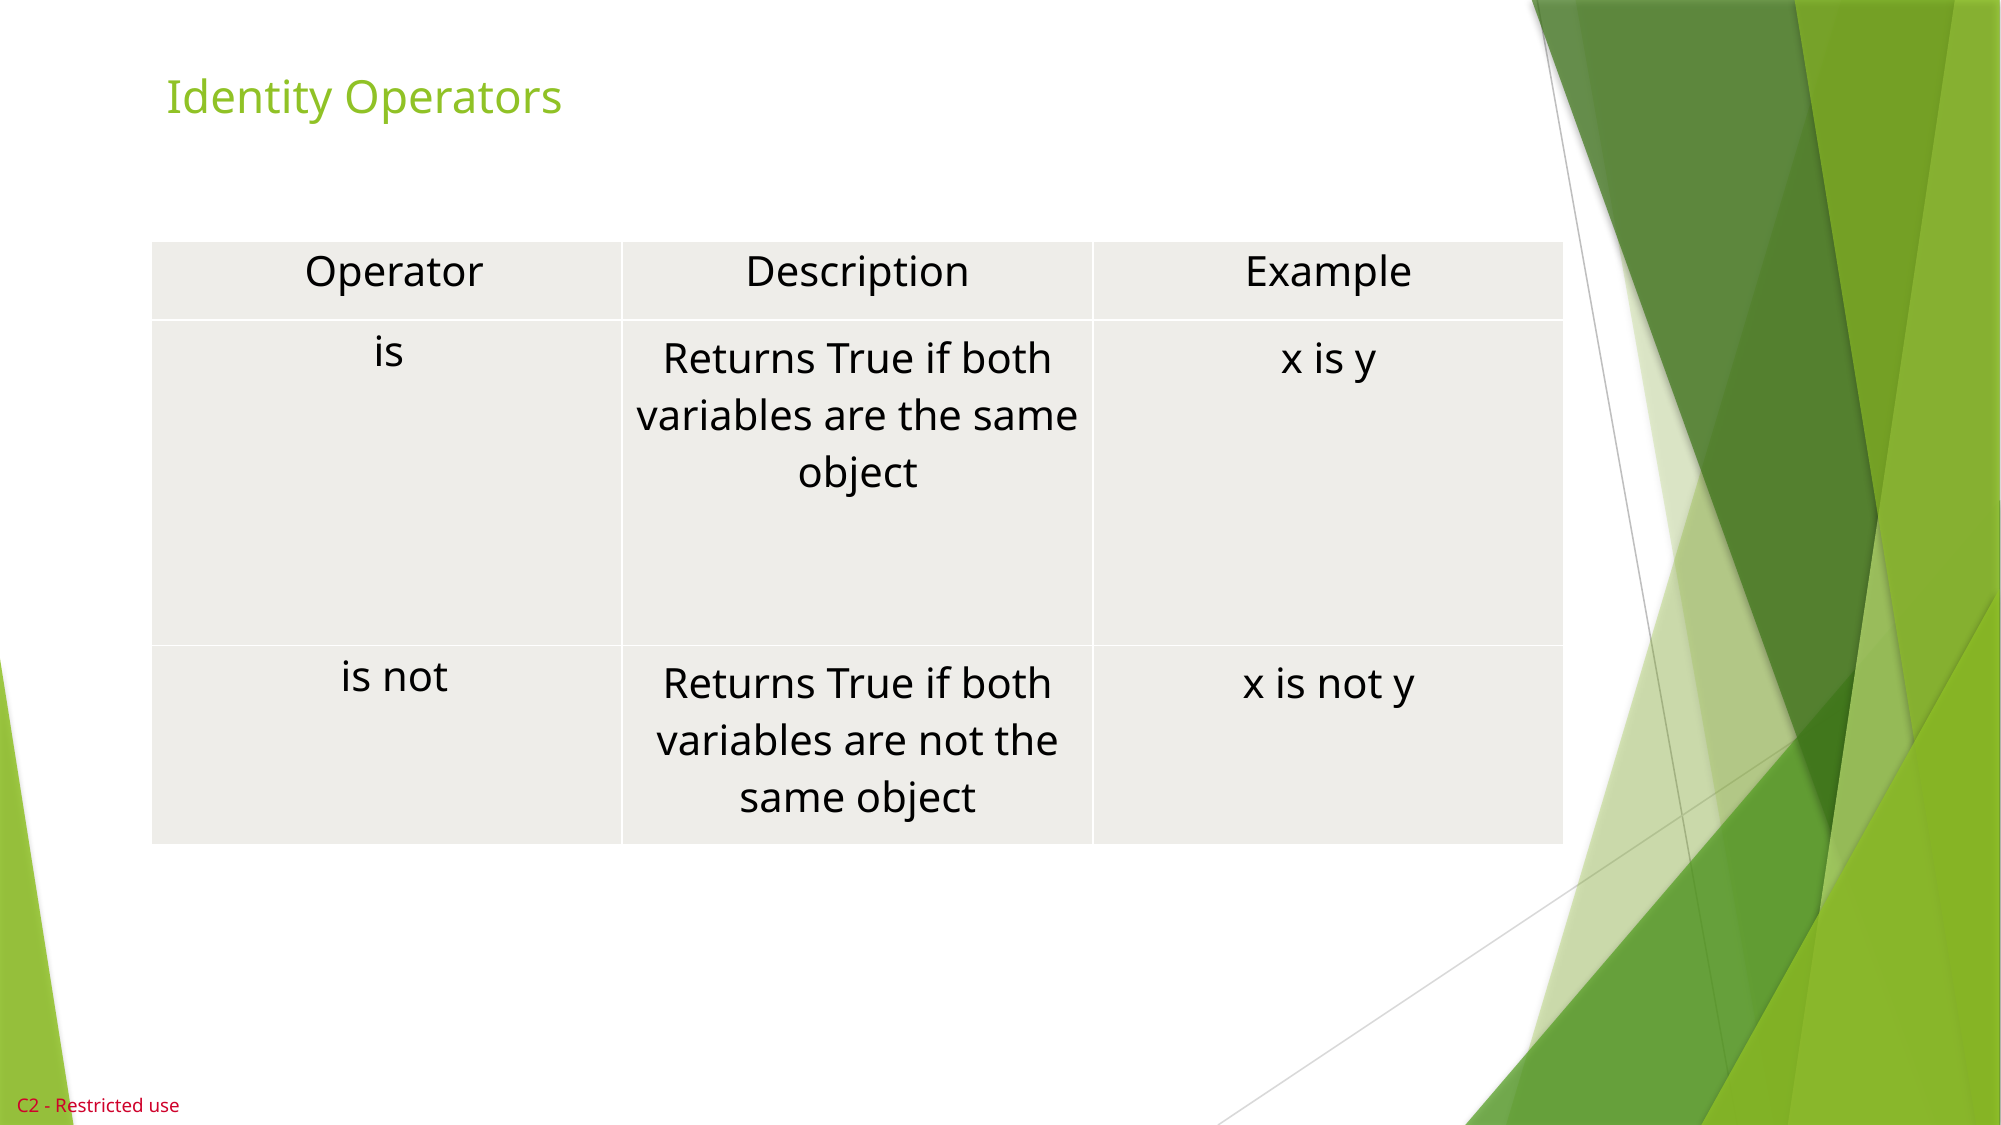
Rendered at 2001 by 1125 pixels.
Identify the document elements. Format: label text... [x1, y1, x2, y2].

table_header Operator [152, 242, 621, 319]
table_header Description [623, 242, 1092, 319]
table_cell Returns True if both variables are not the same object [623, 646, 1092, 844]
table_cell x is not y [1094, 646, 1563, 844]
title Identity Operators [151, 59, 1863, 187]
table_cell is [152, 321, 621, 645]
table_cell Returns True if both variables are the same object [623, 321, 1092, 645]
table_cell x is y [1094, 321, 1563, 645]
table_header Example [1094, 242, 1563, 319]
table_cell is not [152, 646, 621, 844]
